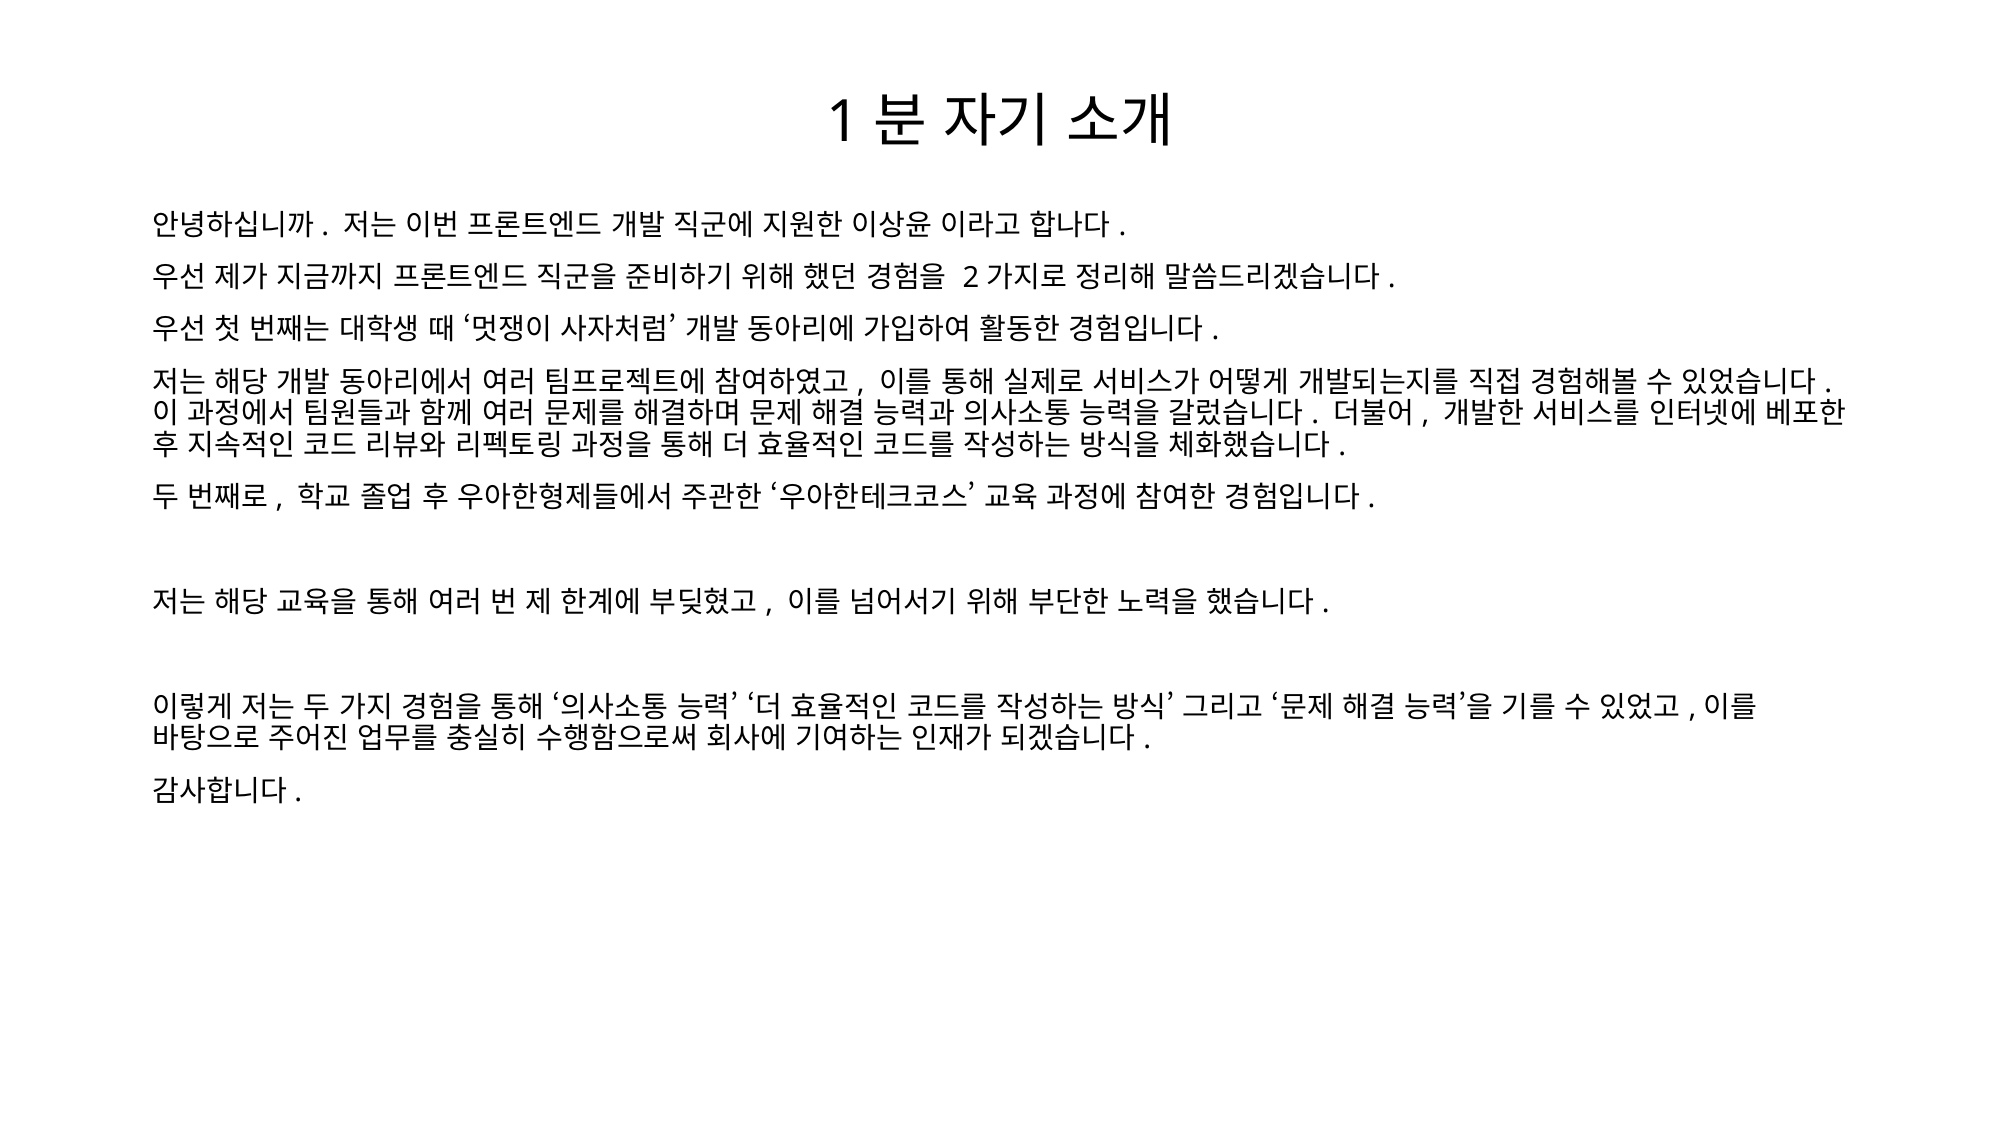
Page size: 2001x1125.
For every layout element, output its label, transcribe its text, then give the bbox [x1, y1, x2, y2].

title 1분 자기 소개 [137, 59, 1863, 185]
list 안녕하십니까. 저는 이번 프론트엔드 개발 직군에 지원한 이상윤 이라고 합나다. 우선 제가 지금까지 프론트엔드 직군을 준비하기 위해 했던 경험을 2가지로 정리해 말씀드리겠습니다. 우선 첫 번째는 대학생 때 ‘멋쟁이 사자처럼’ 개발 동아리에 가입하여 활동한 경험입니다. 저는 해당 개발 동아리에서 여러 팀프로젝트에 참여하였고, 이를 통해 실제로 서비스가 어떻게 개발되는지를 직접 경험해볼 수 있었습니다. 이 과정에서 팀원들과 함께 여러 문제를 해결하며 문제 해결 능력과 의사소통 능력을 갈렀습니다. 더불어, 개발한 서비스를 인터넷에 베포한 후 지속적인 코드 리뷰와 리펙토링 과정을 통해 더 효율적인 코드를 작성하는 방식을 체화했습니다. 두 번째로, 학교 졸업 후 우아한형제들에서 주관한 ‘우아한테크코스’ 교육 과정에 참여한 경험입니다. 저는 해당 교육을 통해 여러 번 제 한계에 부딪혔고, 이를 넘어서기 위해 부단한 노력을 했습니다. 이렇게 저는 두 가지 경험을 통해 ‘의사소통 능력’ ‘더 효율적인 코드를 작성하는 방식’ 그리고 ‘문제 해결 능력’을 기를 수 있었고,이를 바탕으로 주어진 업무를 충실히 수행함으로써 회사에 기여하는 인재가 되겠습니다. 감사합니다. [137, 202, 1863, 1014]
